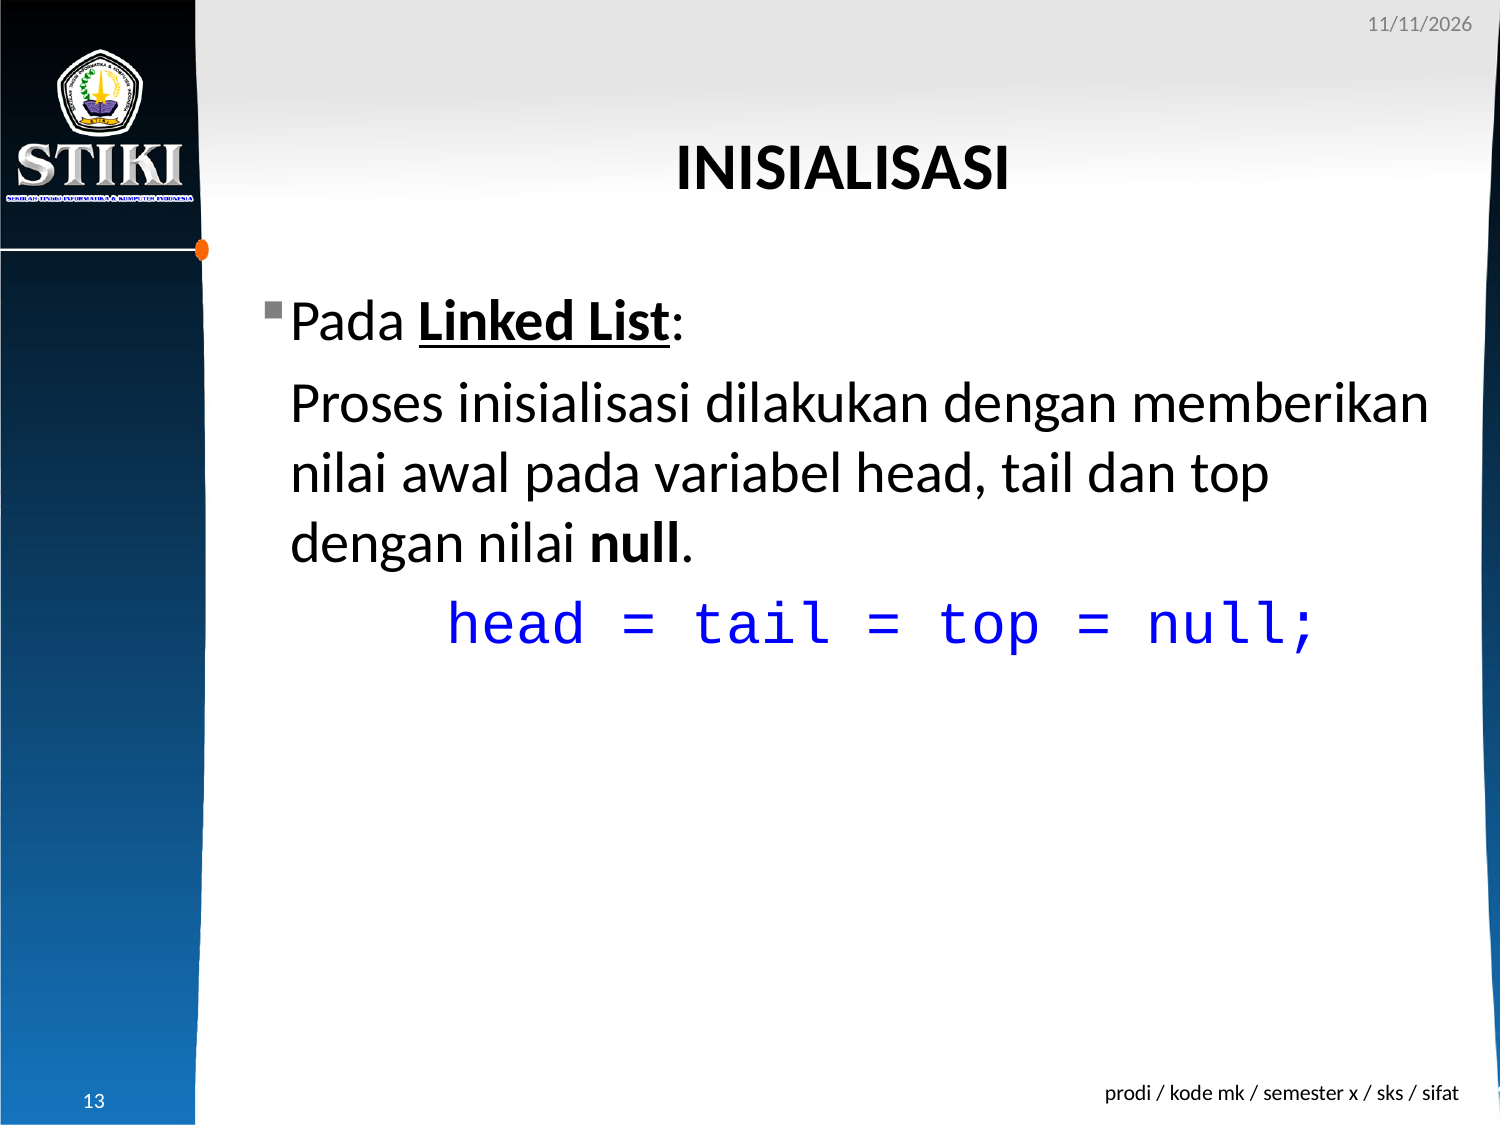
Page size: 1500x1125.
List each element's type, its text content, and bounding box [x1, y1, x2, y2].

title INISIALISASI [237, 75, 1450, 250]
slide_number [1025, 12, 1488, 34]
slide_number 13 [50, 1087, 138, 1113]
picture [0, 0, 1500, 1125]
footer prodi / kode mk / semester x / sks / sifat [1012, 1087, 1475, 1113]
list Pada Linked List: Proses inisialisasi dilakukan dengan memberikan nilai awal pada variabel head, tail dan top dengan nilai null. head = tail = top = null; [237, 274, 1451, 1026]
